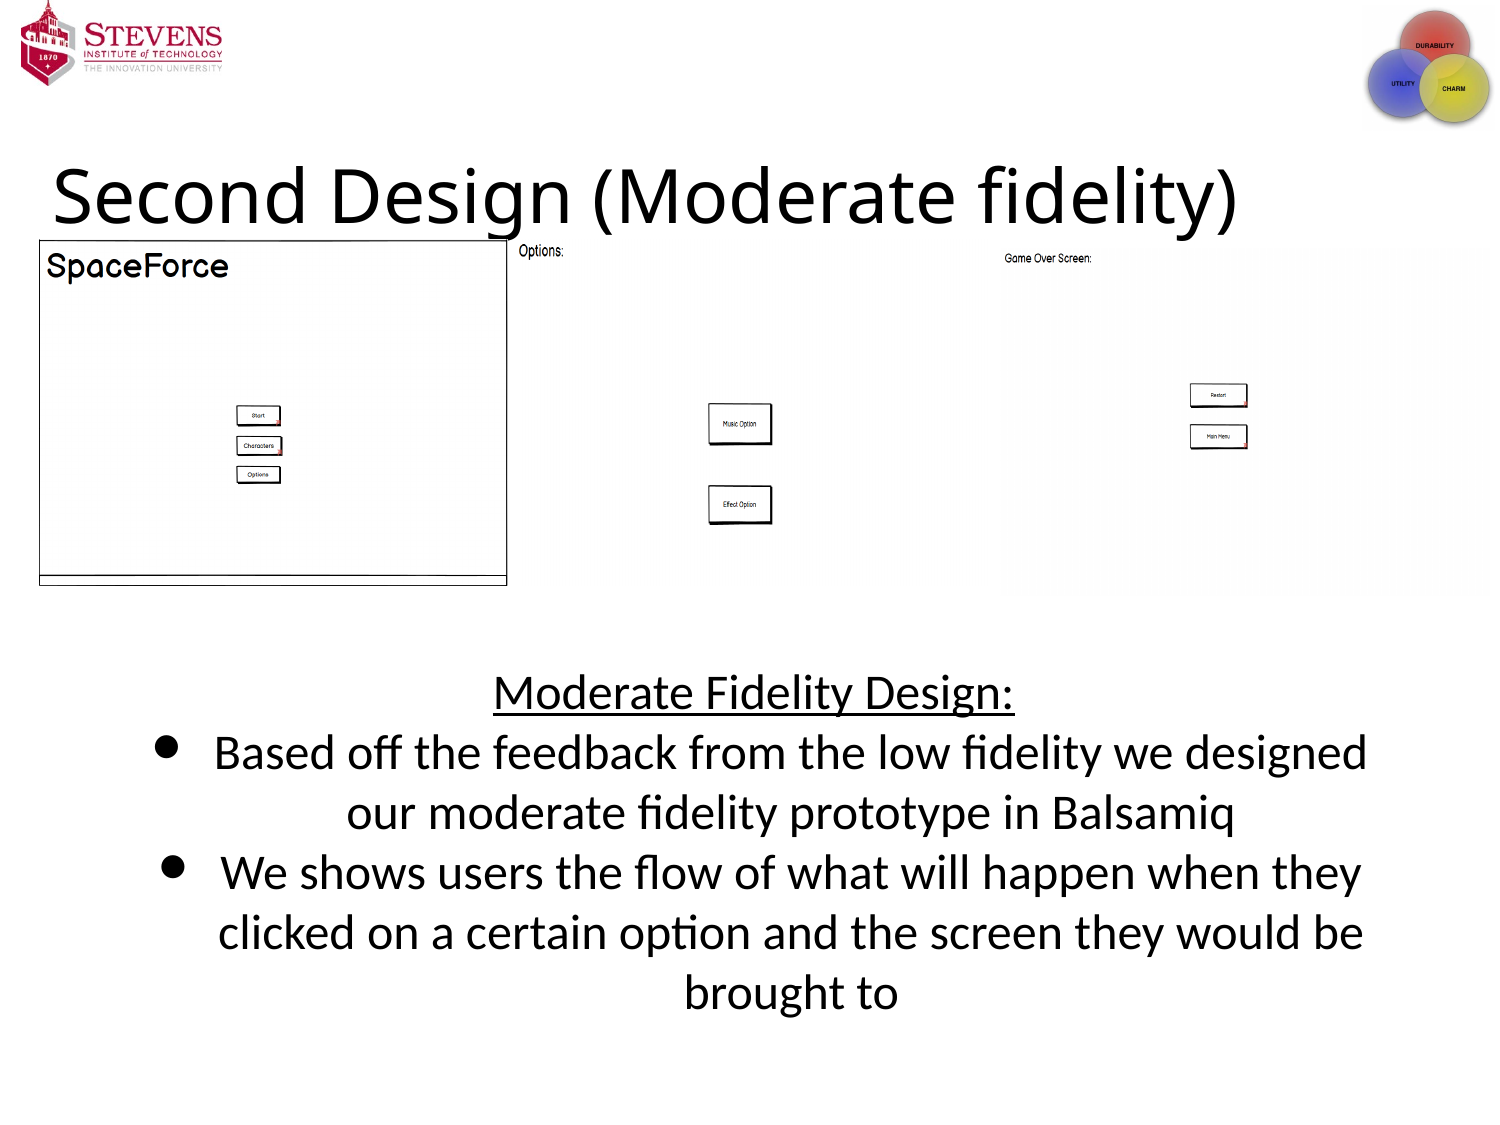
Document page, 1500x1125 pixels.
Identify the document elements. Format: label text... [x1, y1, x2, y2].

picture [38, 239, 508, 586]
picture [1000, 248, 1490, 596]
text_box Moderate Fidelity Design: Based off the feedback from the low fidelity we designed our moderate fidelity prototype in Balsamiq We shows users the flow of what will happen when they clicked on a certain option and the screen they would be brought to [110, 651, 1398, 1083]
picture [519, 239, 989, 586]
title Second Design (Moderate fidelity) [50, 146, 1275, 240]
picture [21, 0, 222, 86]
picture [1362, 5, 1495, 131]
